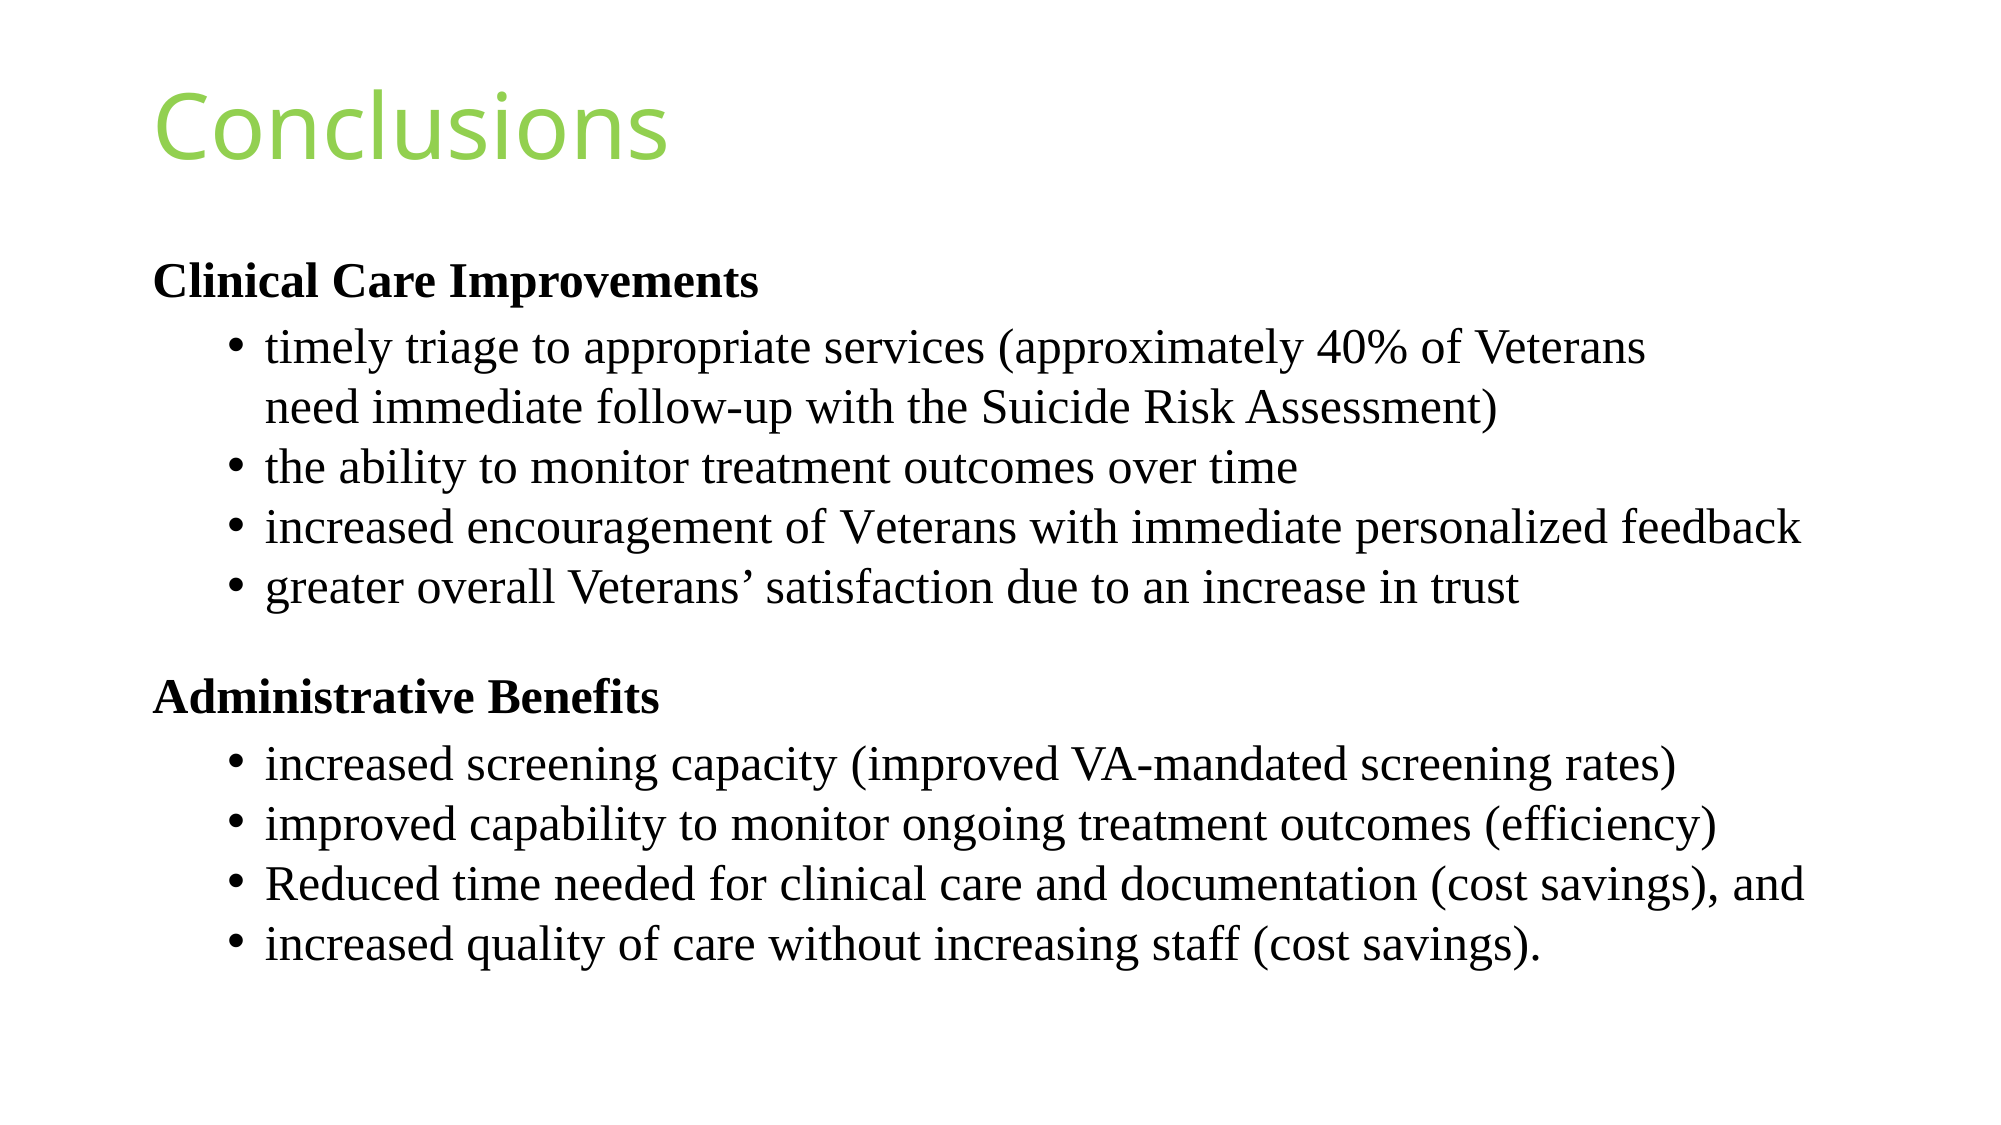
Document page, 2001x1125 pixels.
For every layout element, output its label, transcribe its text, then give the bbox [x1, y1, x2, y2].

list Clinical Care Improvements timely triage to appropriate services (approximately 40% of Veterans need immediate follow-up with the Suicide Risk Assessment) the ability to monitor treatment outcomes over time increased encouragement of Veterans with immediate personalized feedback greater overall Veterans’ satisfaction due to an increase in trust Administrative Benefits increased screening capacity (improved VA-mandated screening rates) improved capability to monitor ongoing treatment outcomes (efficiency) Reduced time needed for clinical care and documentation (cost savings), and increased quality of care without increasing staff (cost savings). [137, 228, 1863, 1102]
title Conclusions [137, 59, 1863, 201]
